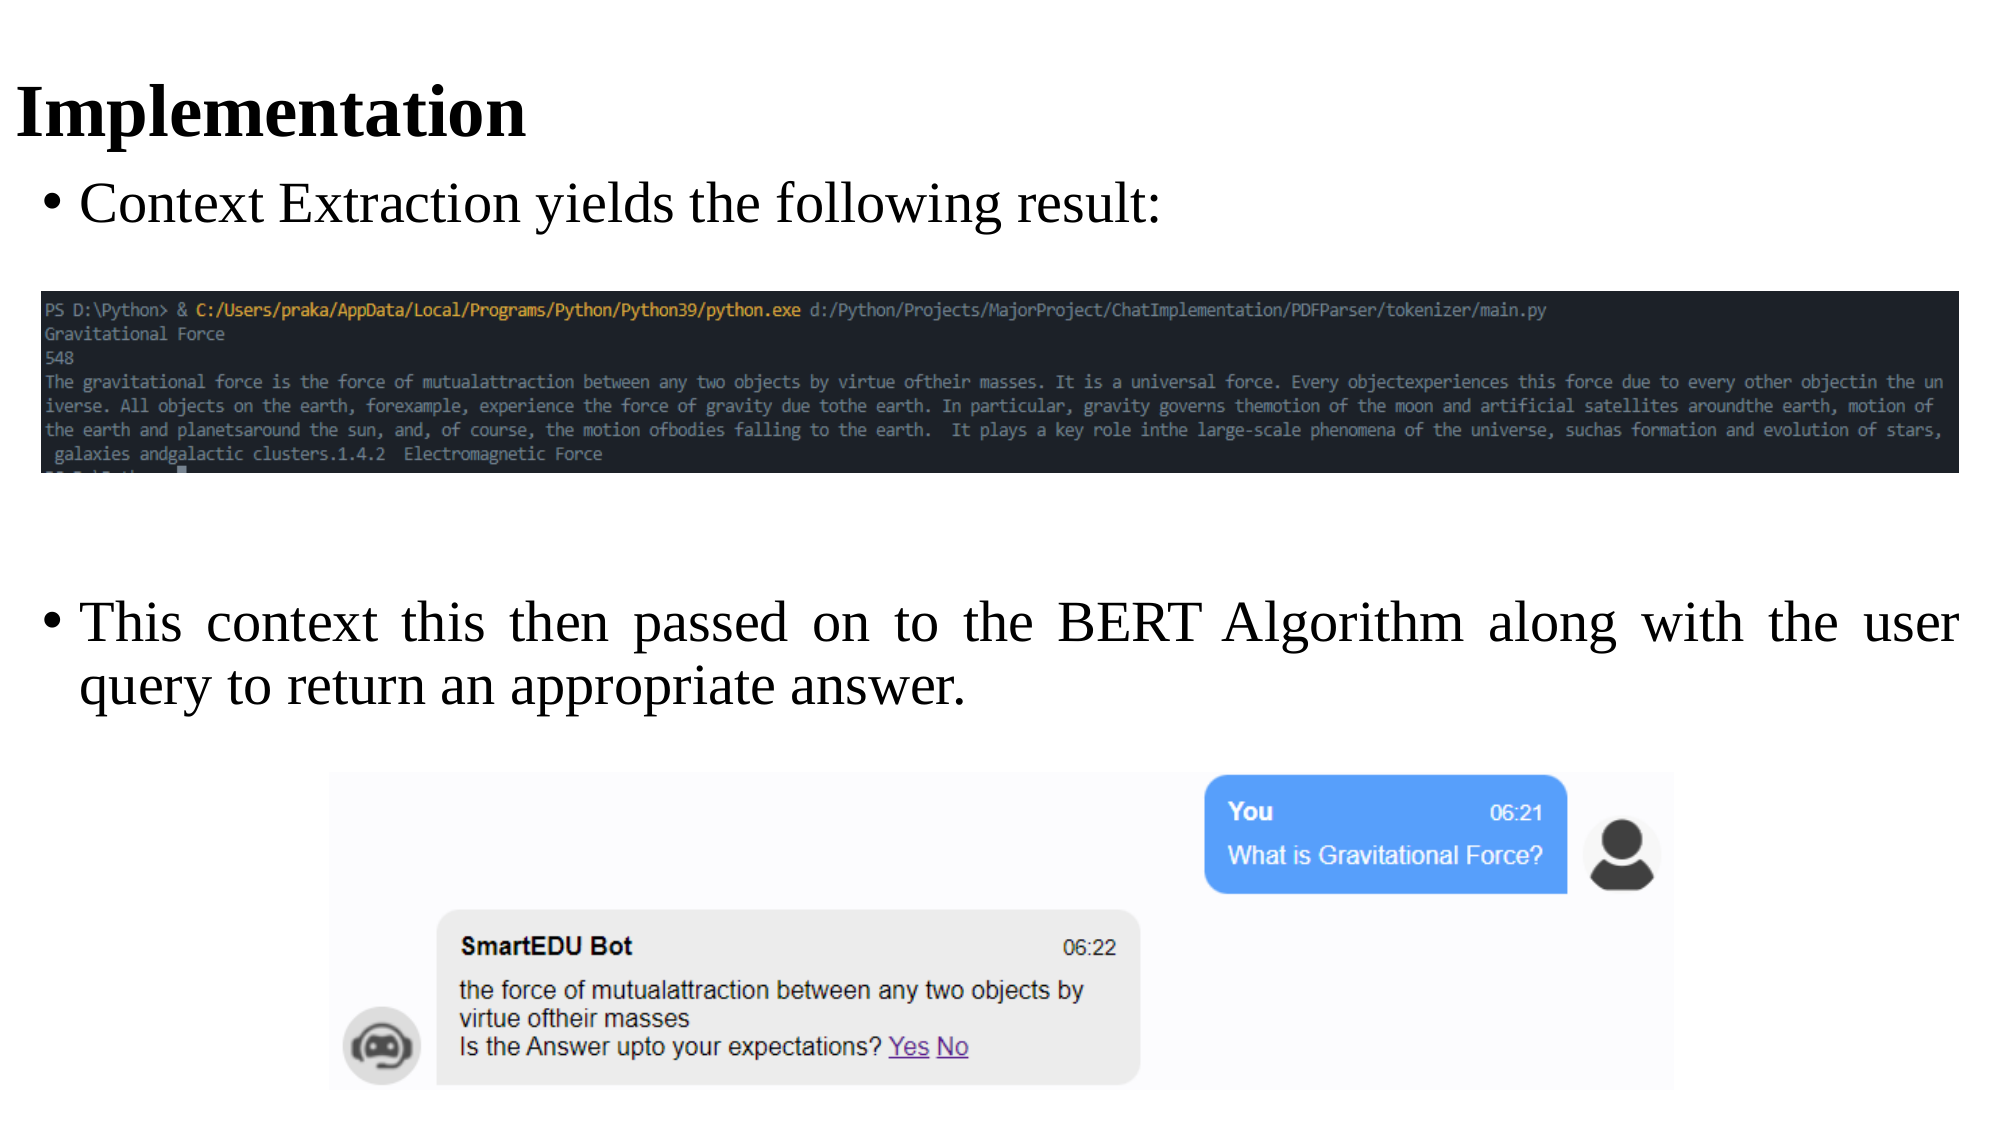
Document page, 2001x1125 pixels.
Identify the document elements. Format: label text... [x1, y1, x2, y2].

picture [41, 291, 1959, 473]
title Implementation [0, 58, 1725, 165]
picture [329, 772, 1674, 1090]
list Context Extraction yields the following result: This context this then passed on to the BERT Algorithm along with the user query to return an appropriate answer. [26, 164, 1977, 1067]
